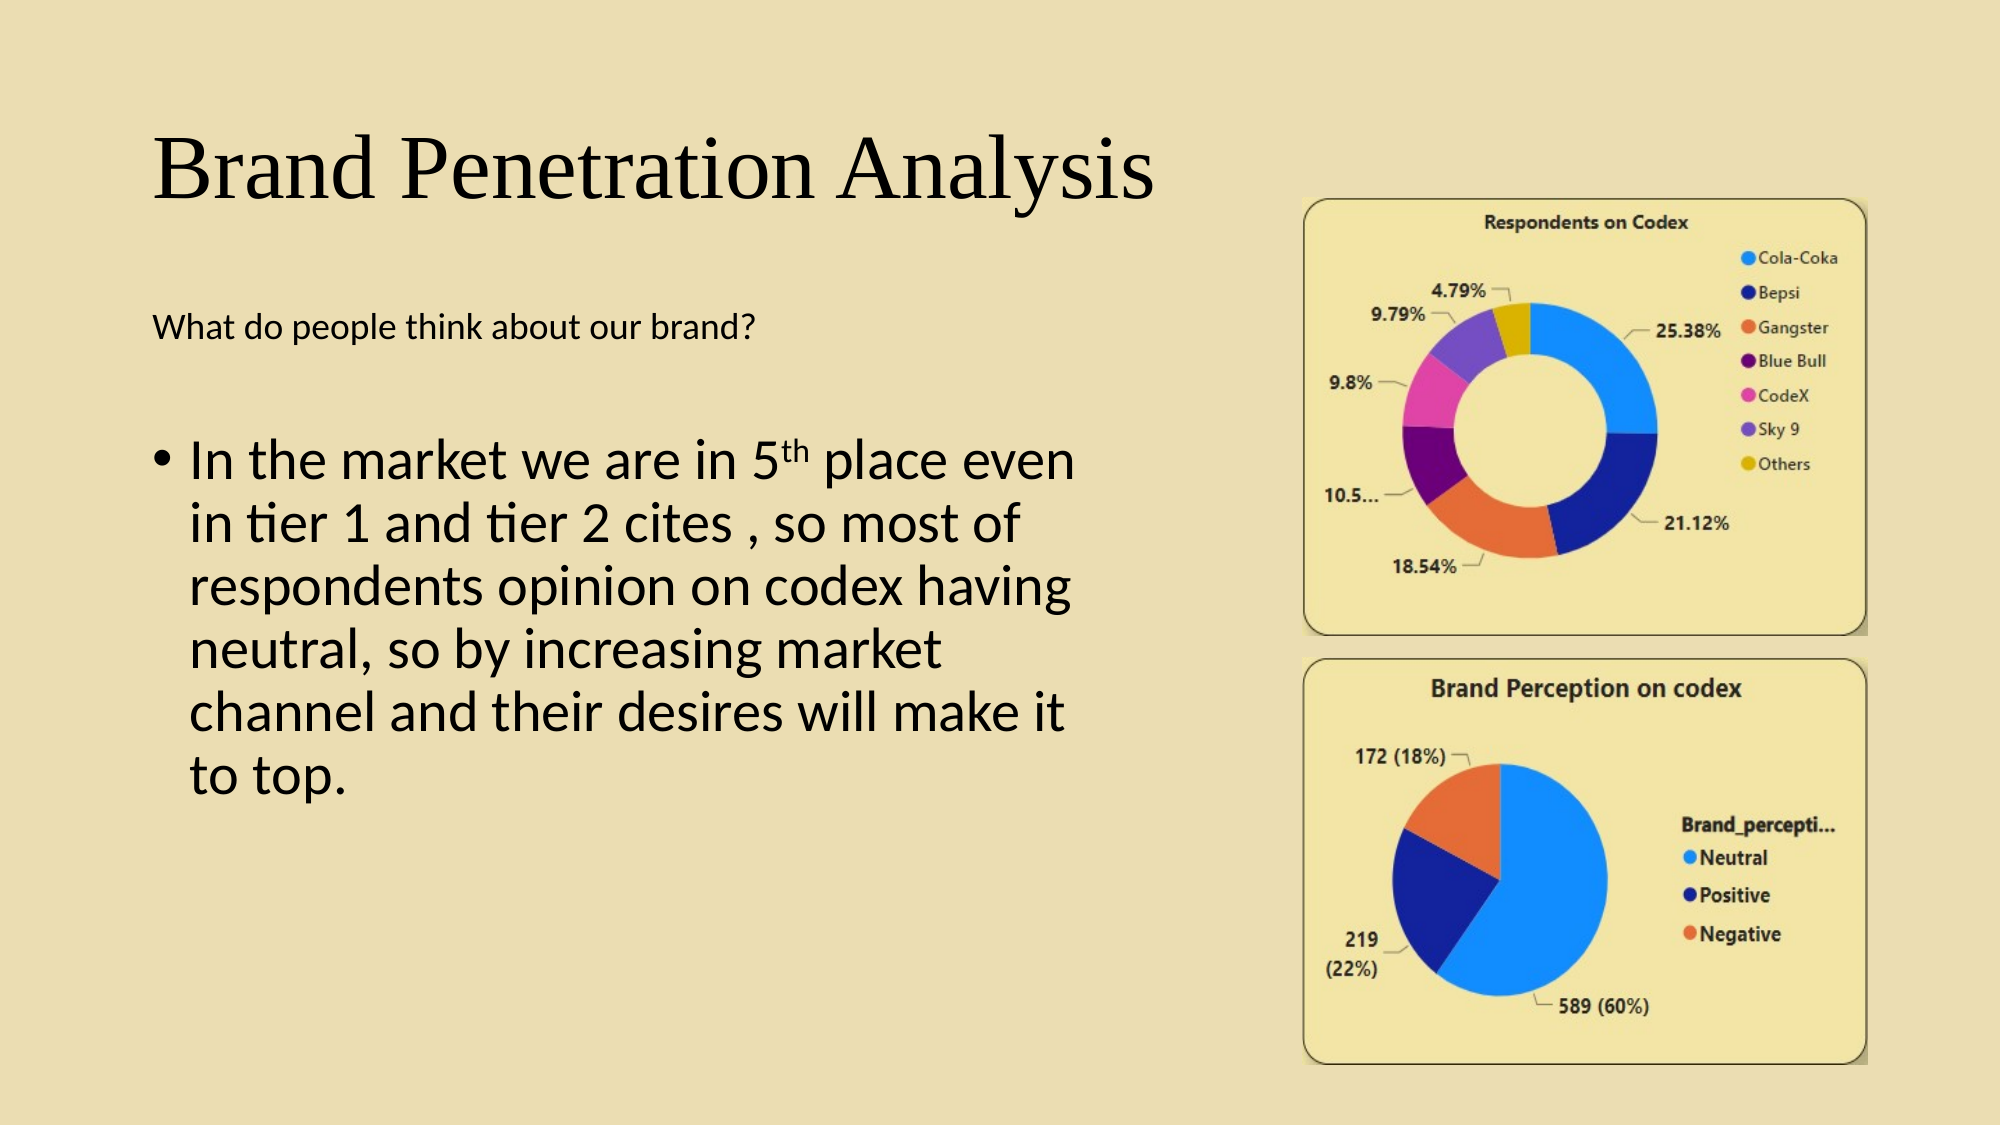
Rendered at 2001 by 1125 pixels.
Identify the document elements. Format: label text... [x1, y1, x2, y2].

picture [1302, 197, 1868, 636]
picture [1302, 657, 1868, 1065]
title Brand Penetration Analysis [137, 59, 1863, 278]
list What do people think about our brand? In the market we are in 5th place even in tier 1 and tier 2 cites , so most of respondents opinion on codex having neutral, so by increasing market channel and their desires will make it to top. [137, 299, 1117, 984]
